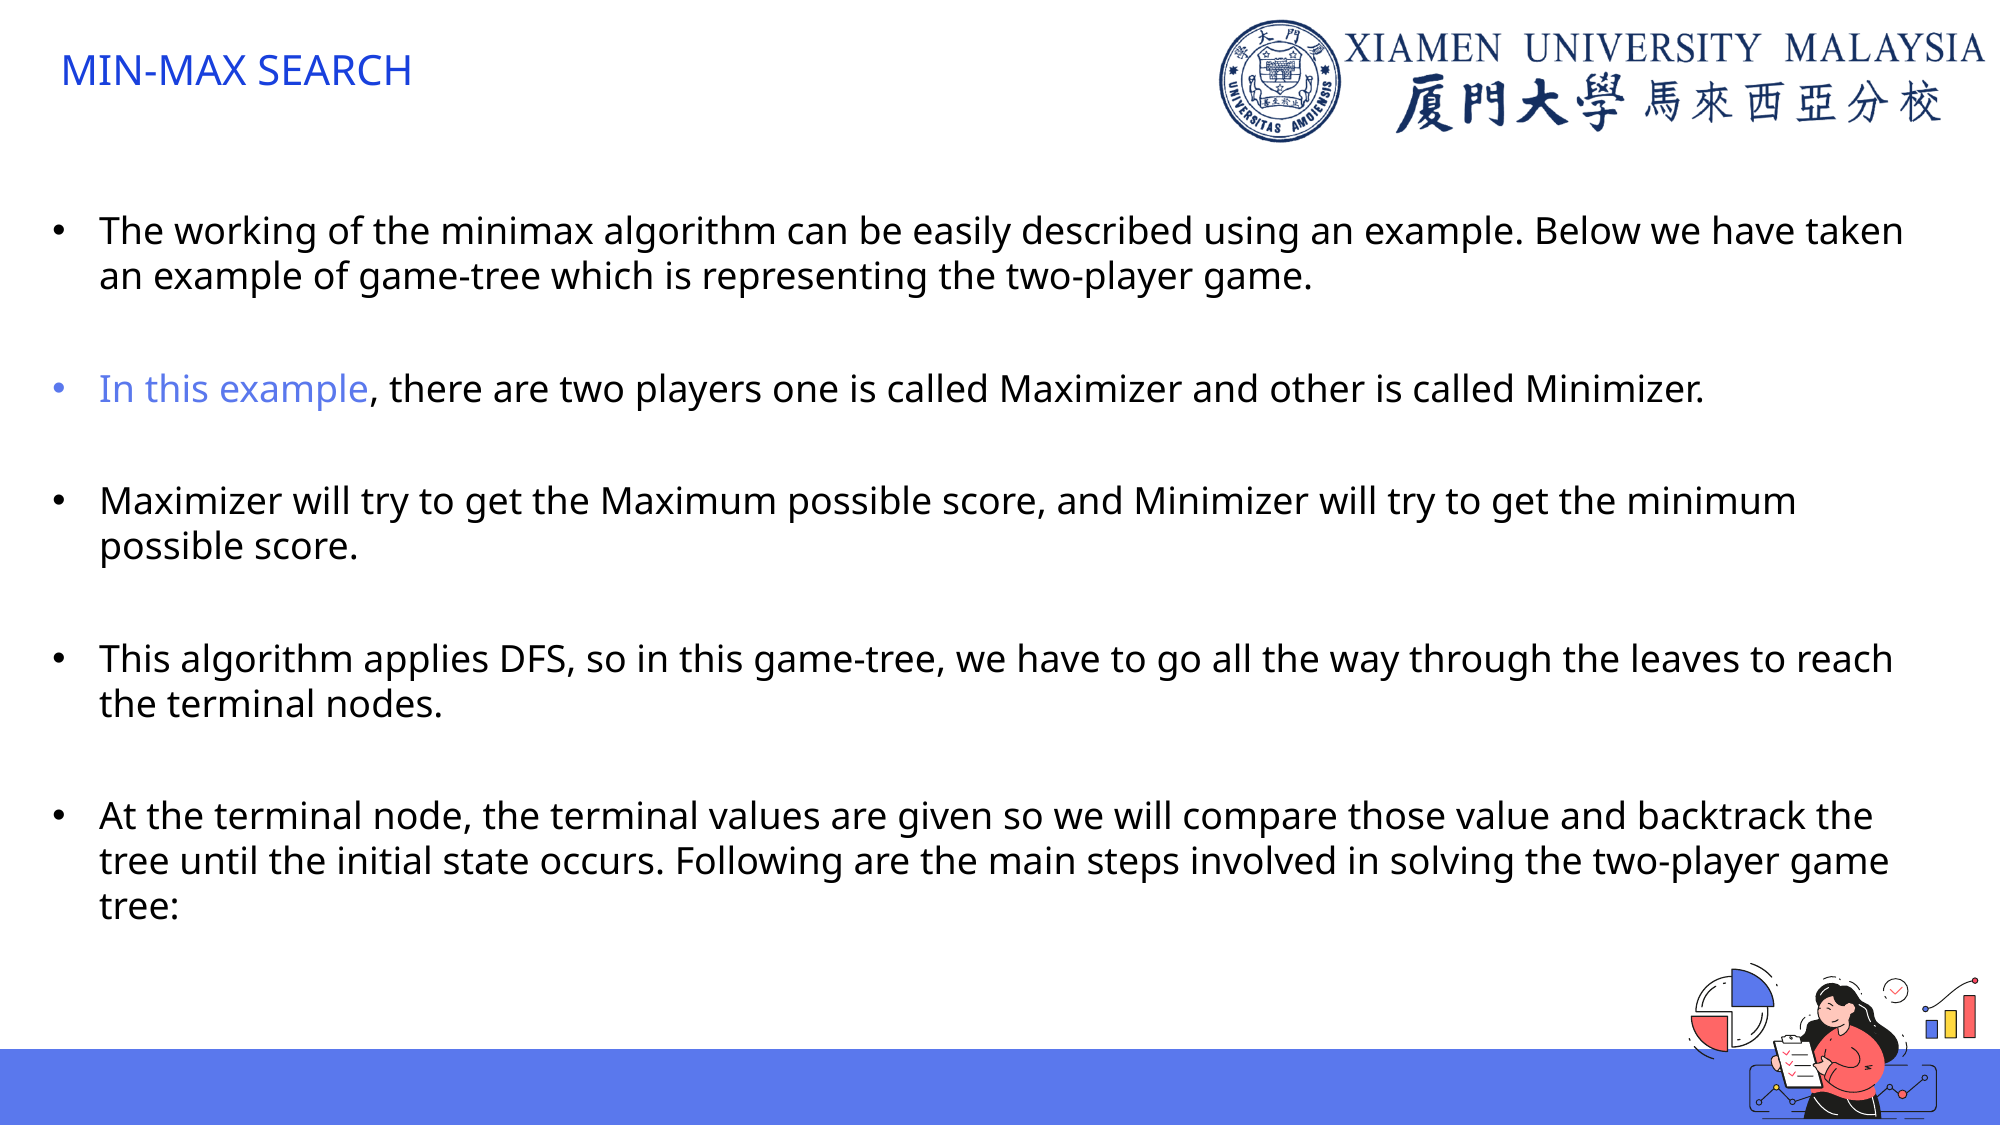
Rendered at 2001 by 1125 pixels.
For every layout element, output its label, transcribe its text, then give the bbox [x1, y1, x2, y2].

text_box [0, 1048, 2000, 1125]
picture [1195, 0, 2000, 162]
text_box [1688, 962, 1979, 1119]
text_box MIN-MAX SEARCH [45, 36, 1195, 102]
text_box The working of the minimax algorithm can be easily described using an example. Below we have taken an example of game-tree which is representing the two-player game. In this example, there are two players one is called Maximizer and other is called Minimizer. Maximizer will try to get the Maximum possible score, and Minimizer will try to get the minimum possible score. This algorithm applies DFS, so in this game-tree, we have to go all the way through the leaves to reach the terminal nodes. At the terminal node, the terminal values are given so we will compare those value and backtrack the tree until the initial state occurs. Following are the main steps involved in solving the two-player game tree: [37, 199, 1945, 935]
